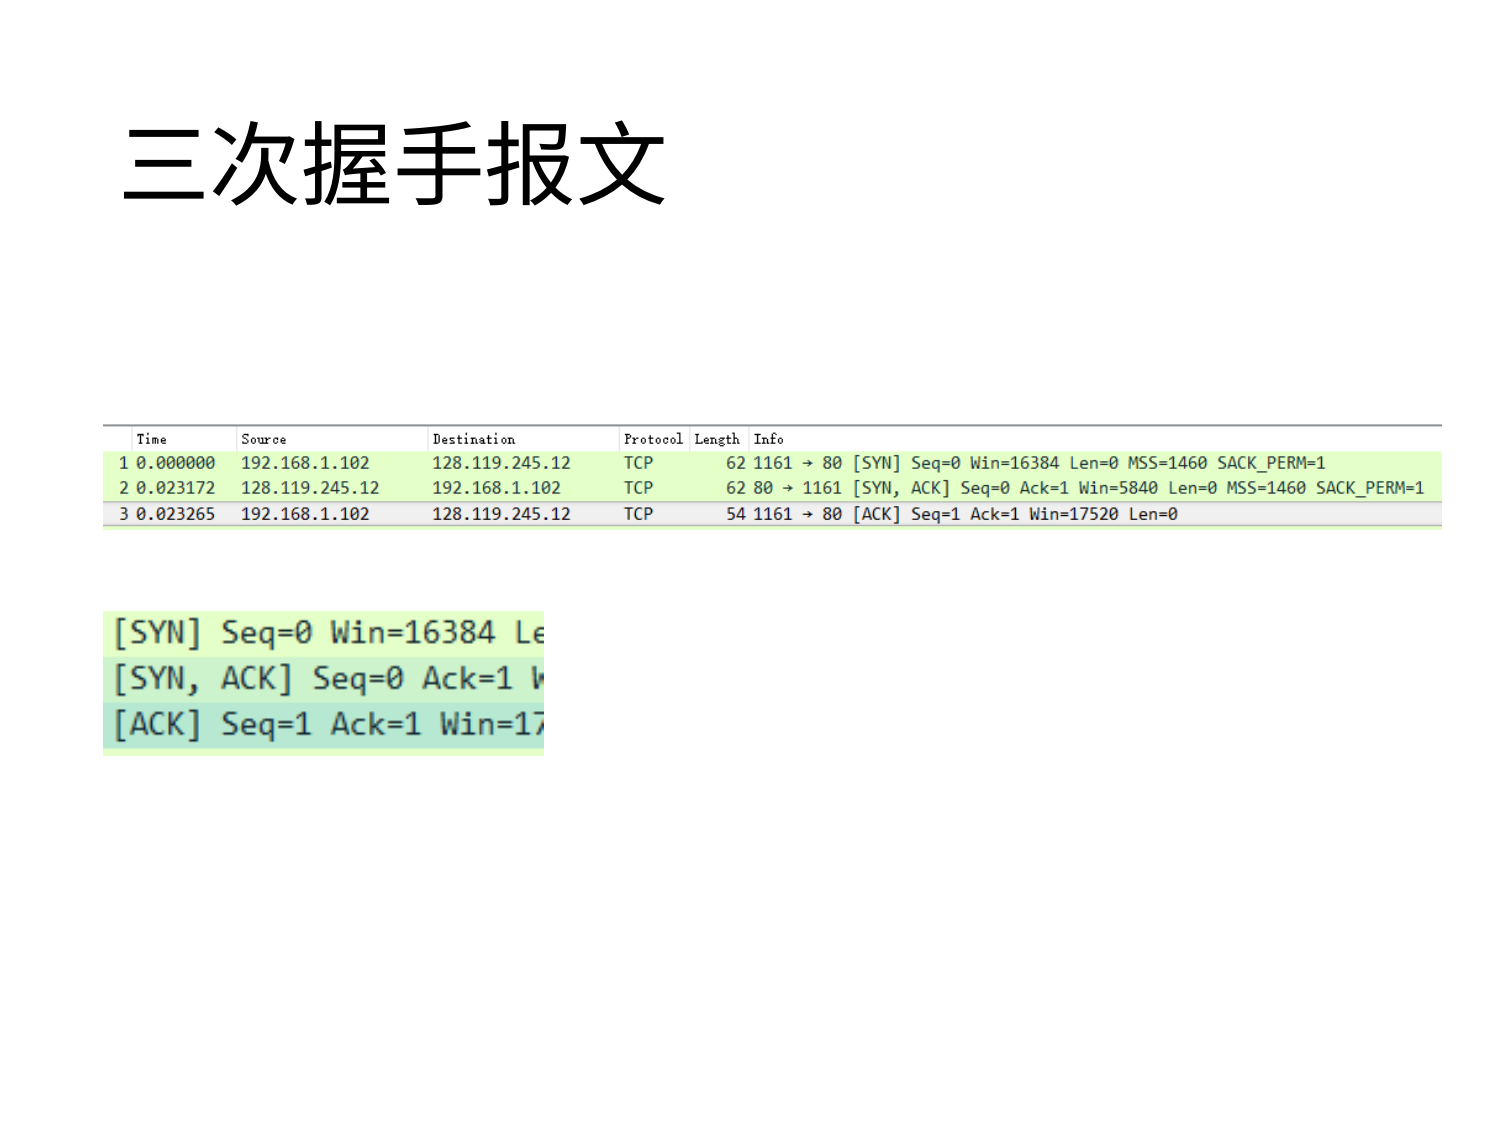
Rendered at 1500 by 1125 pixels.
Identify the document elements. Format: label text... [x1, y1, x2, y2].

picture [103, 424, 1442, 530]
title 三次握手报文 [103, 59, 1397, 278]
picture [103, 598, 544, 756]
